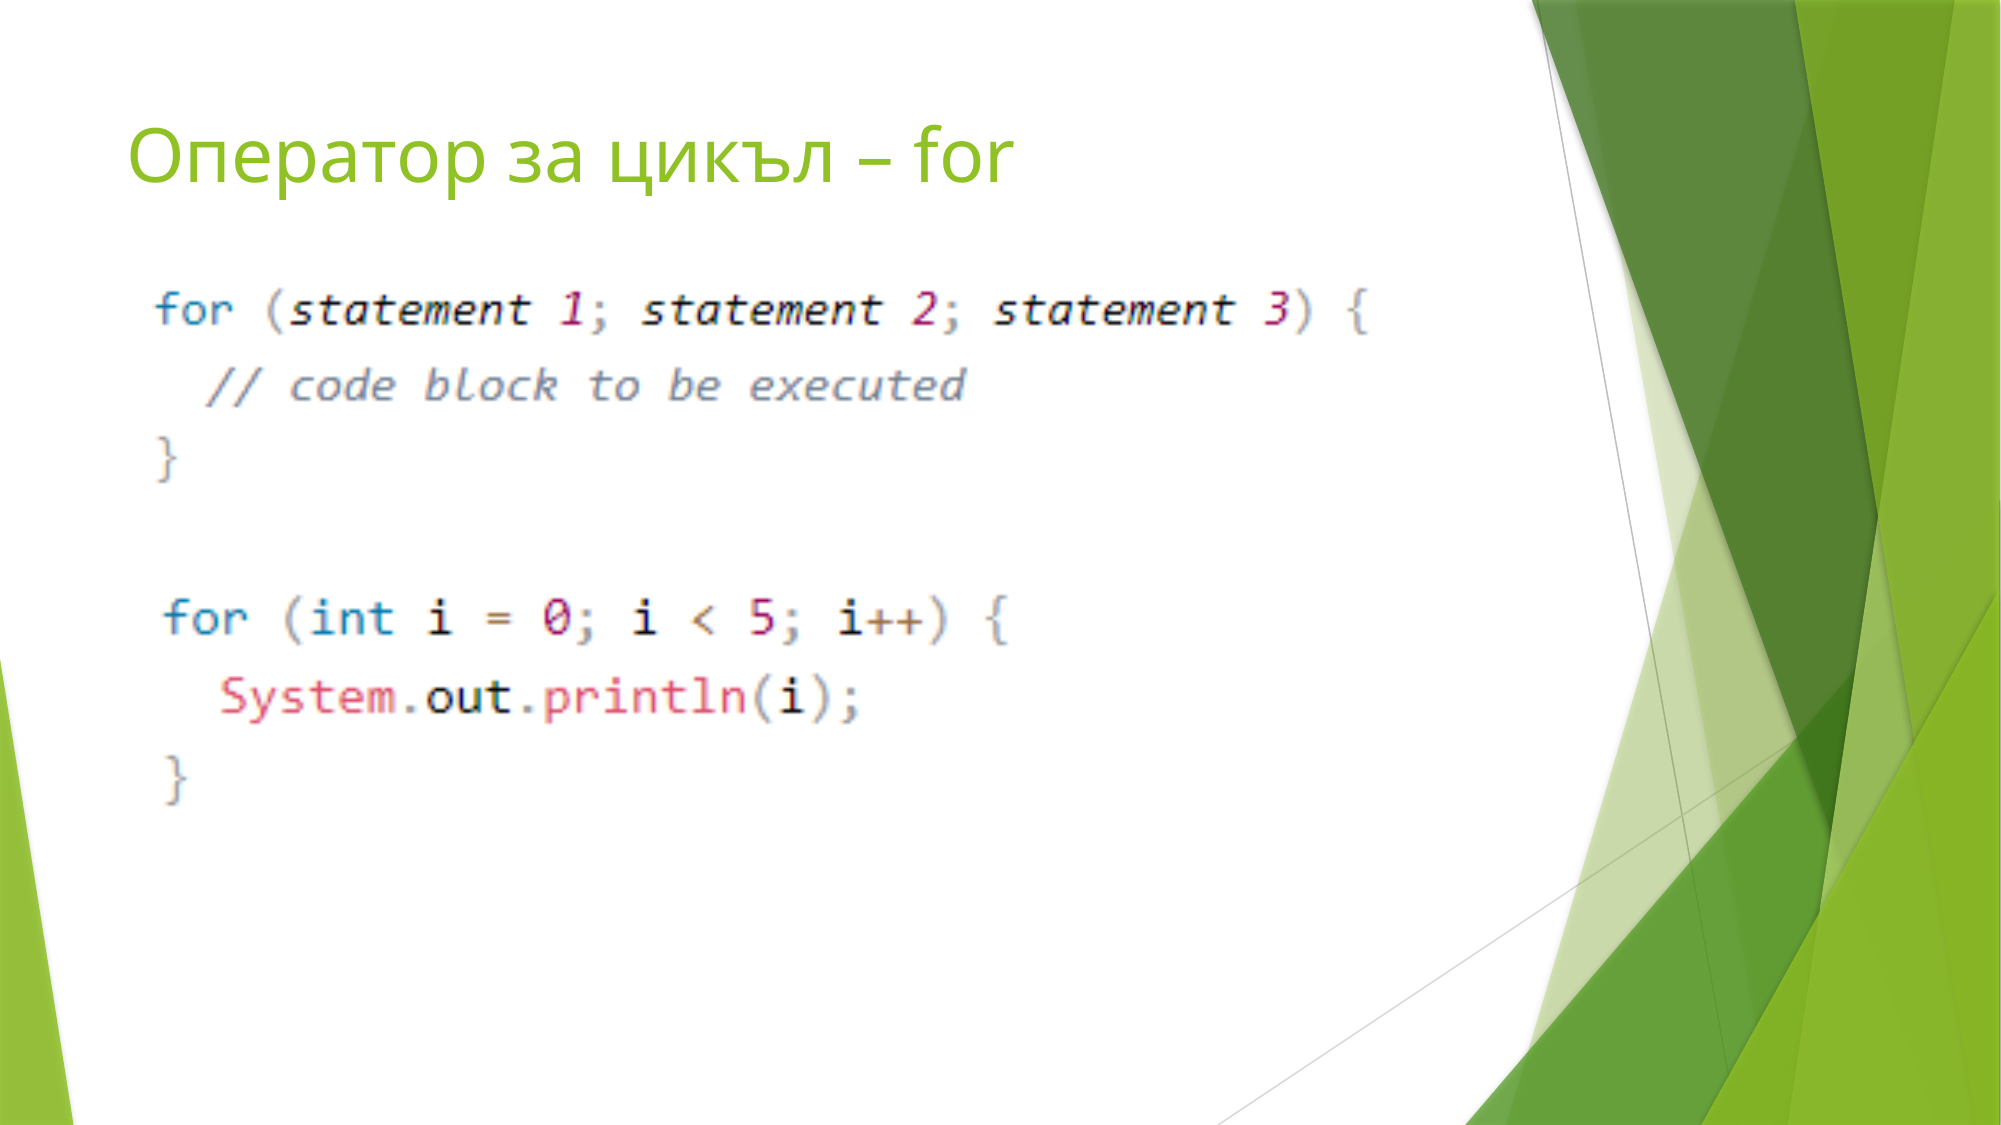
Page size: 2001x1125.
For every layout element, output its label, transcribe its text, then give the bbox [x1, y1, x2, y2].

picture [140, 249, 1422, 530]
title Оператор за цикъл – for [111, 99, 1522, 317]
picture [140, 567, 1102, 822]
